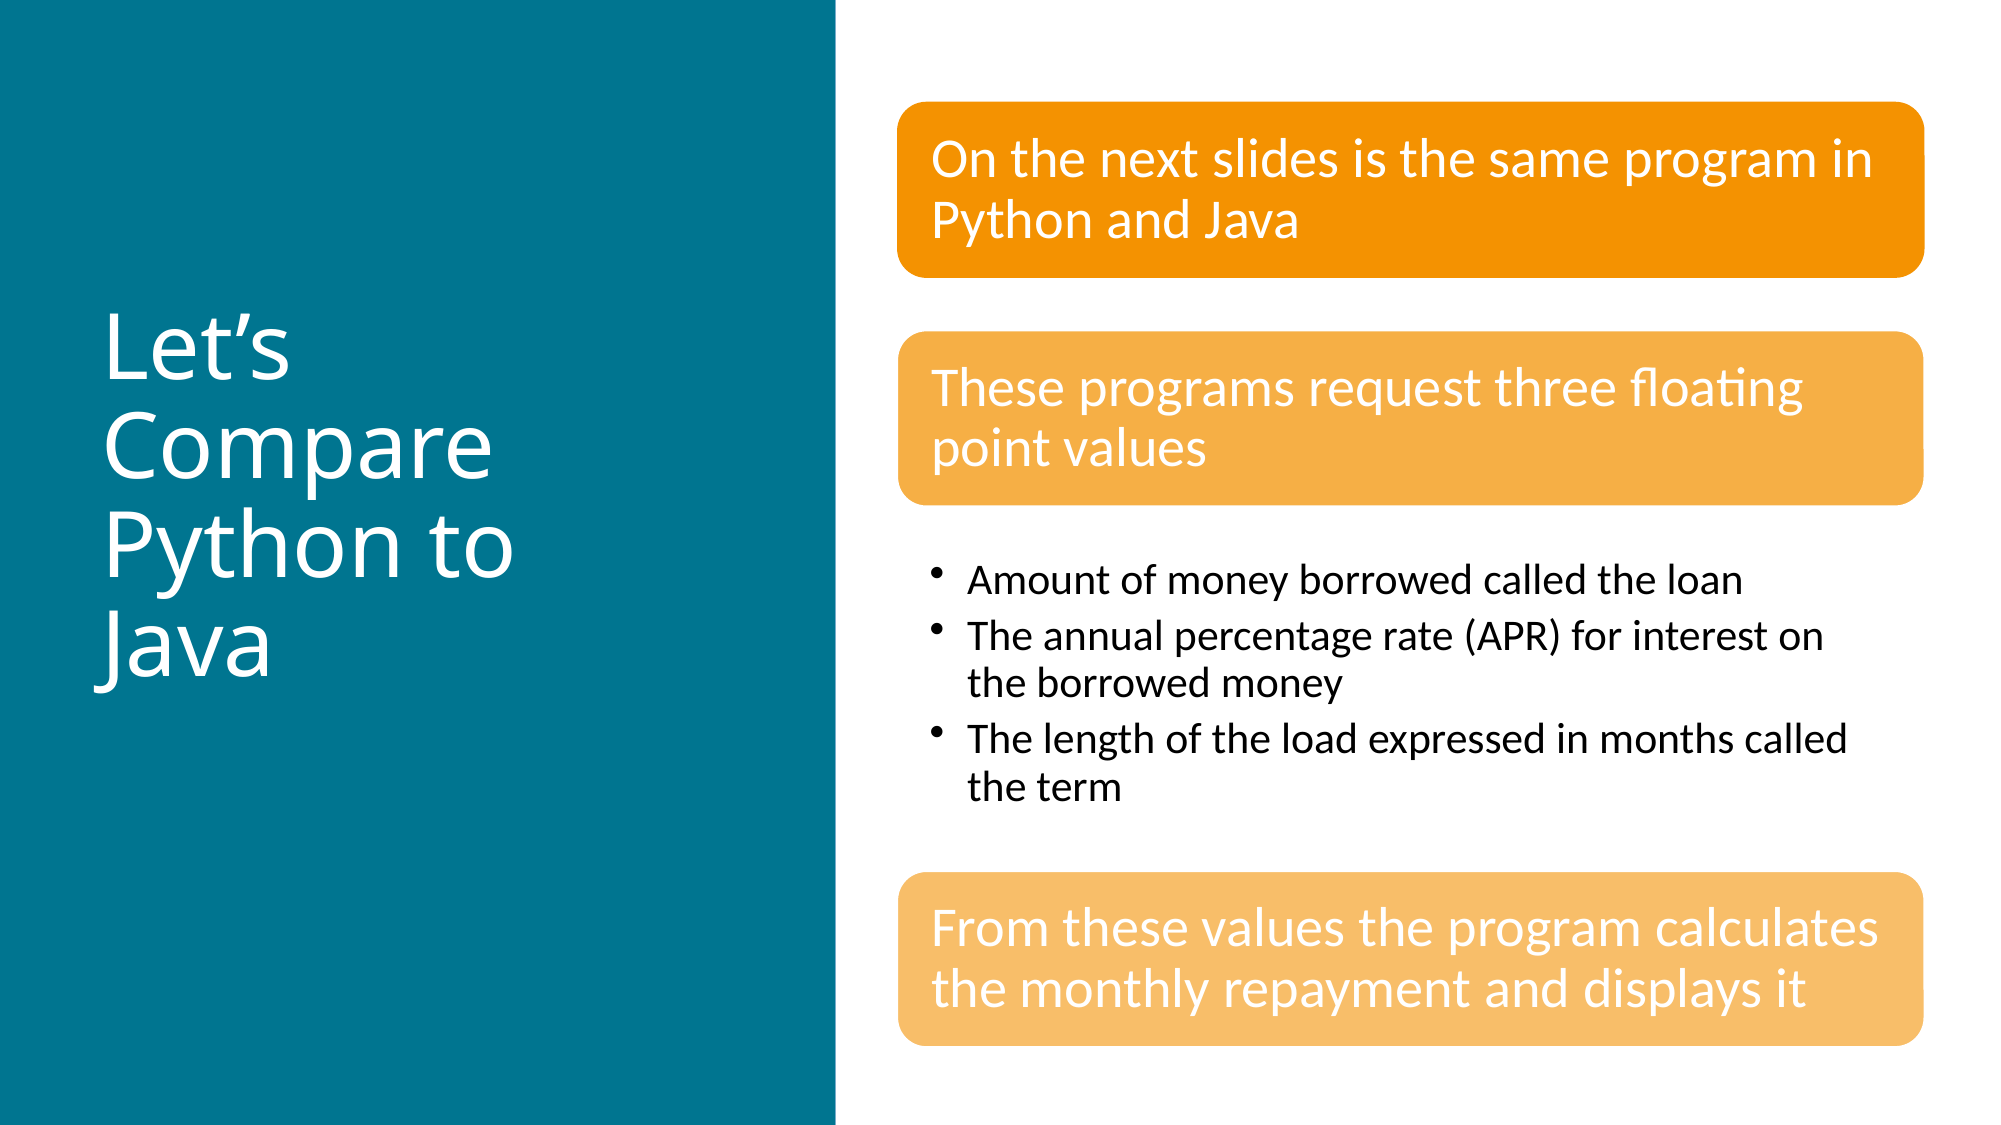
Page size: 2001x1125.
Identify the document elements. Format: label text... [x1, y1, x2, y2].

title Let’s Compare Python to Java [86, 101, 711, 1005]
text_box [0, 0, 836, 1125]
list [897, 101, 1925, 1087]
